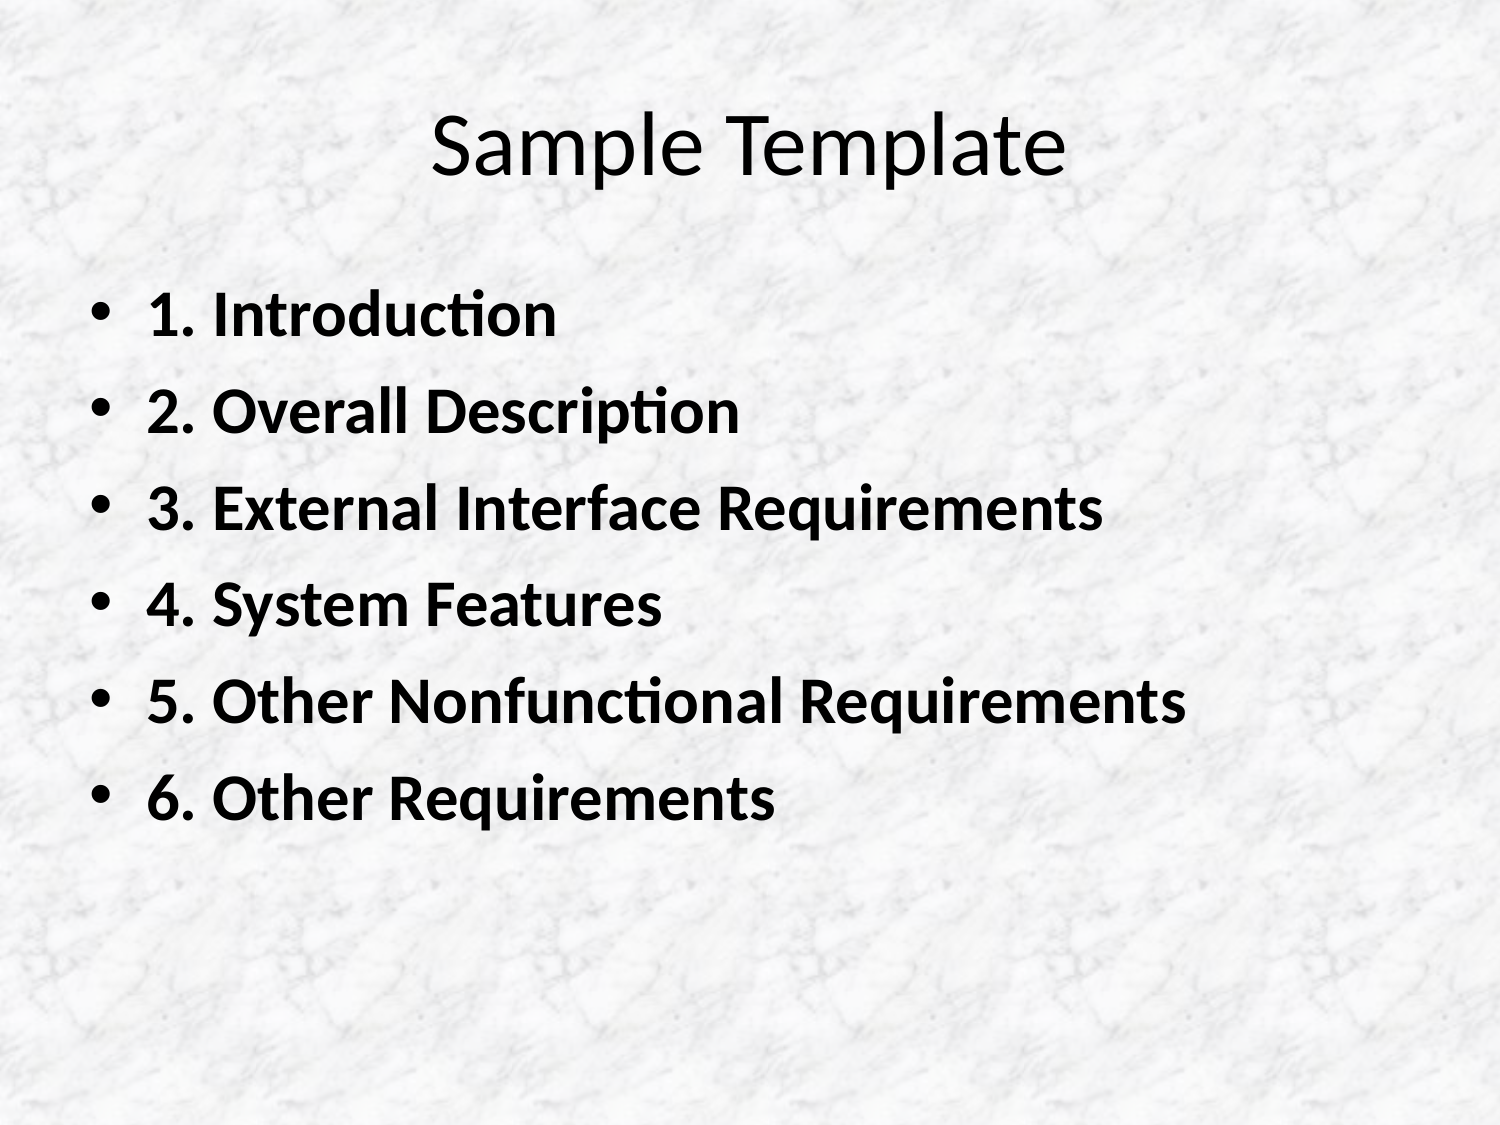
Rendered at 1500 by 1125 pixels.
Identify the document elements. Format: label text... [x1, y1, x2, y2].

title Sample Template [75, 45, 1425, 233]
text_box 1. Introduction 2. Overall Description 3. External Interface Requirements 4. System Features 5. Other Nonfunctional Requirements 6. Other Requirements [75, 262, 1425, 1005]
